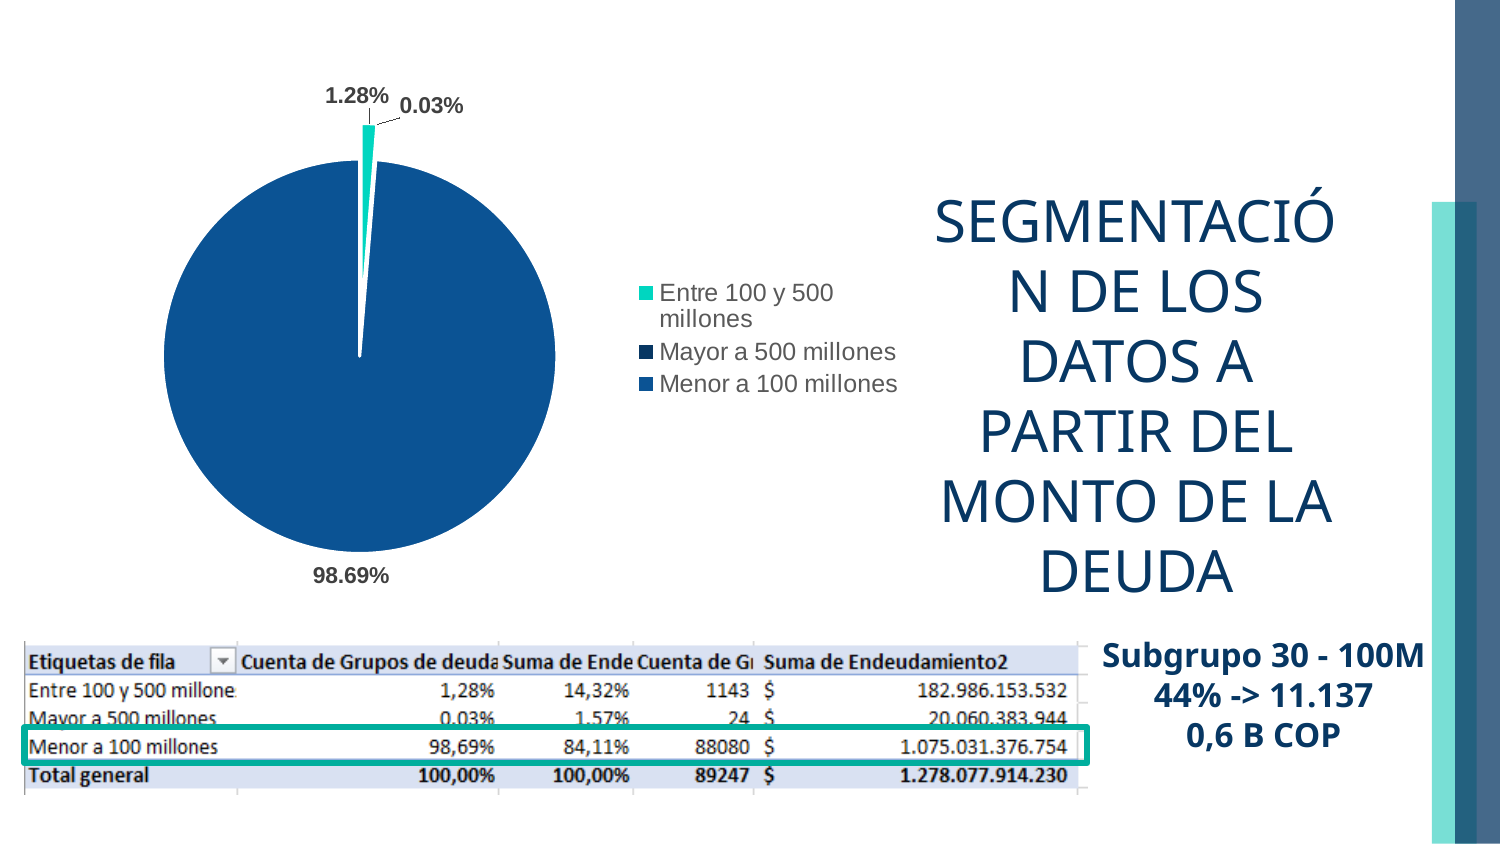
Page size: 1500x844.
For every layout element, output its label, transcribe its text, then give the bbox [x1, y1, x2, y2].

title SEGMENTACIÓN DE LOS DATOS A PARTIR DEL MONTO DE LA DEUDA [924, 296, 1354, 491]
chart [90, 77, 920, 600]
text_box Subgrupo 30 - 100M 44% -> 11.137 0,6 B COP [1001, 602, 1500, 786]
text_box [24, 618, 1088, 795]
